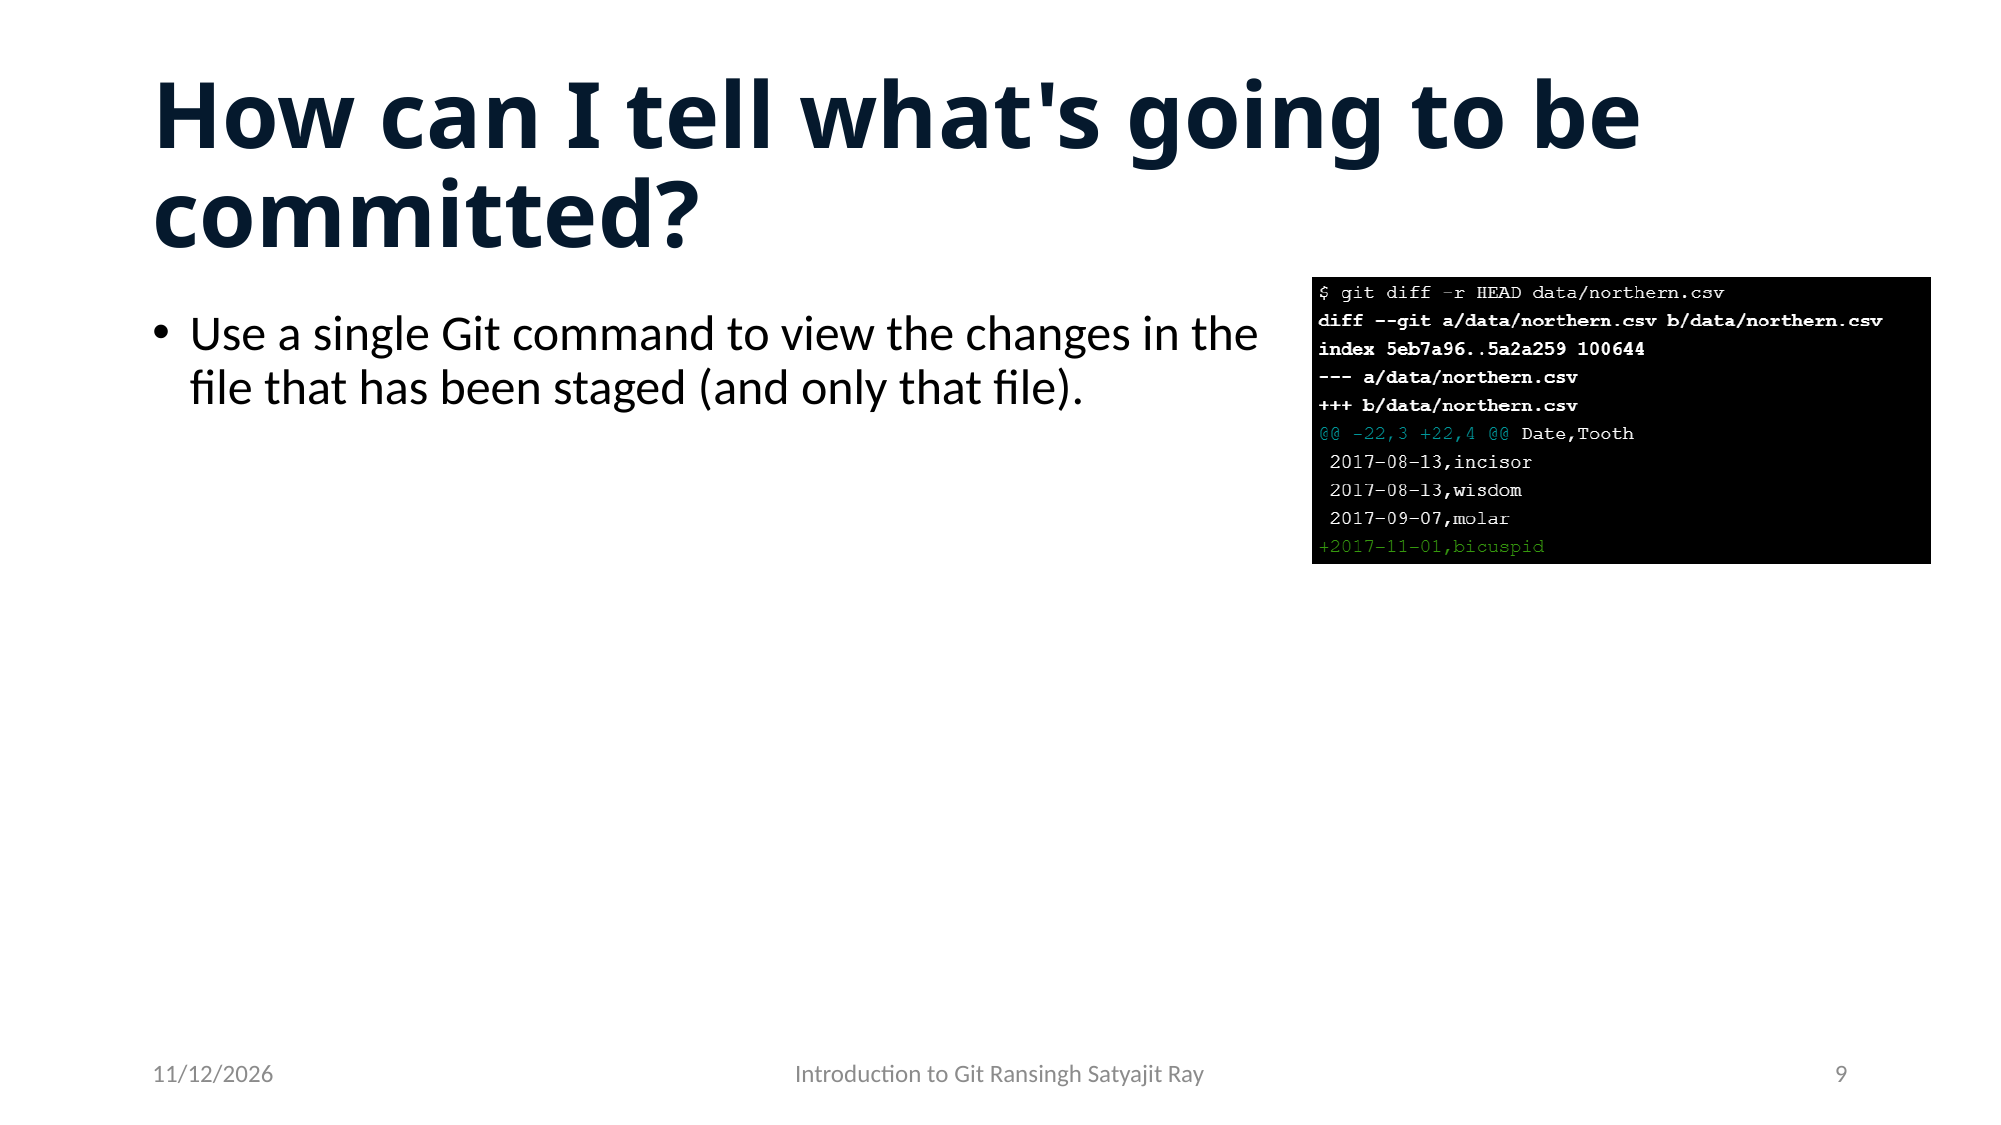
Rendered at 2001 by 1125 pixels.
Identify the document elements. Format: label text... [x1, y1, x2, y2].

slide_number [137, 1042, 588, 1103]
list Use a single Git command to view the changes in the file that has been staged (and only that file). [137, 299, 1283, 1014]
slide_number 9 [1412, 1042, 1863, 1103]
footer Introduction to Git Ransingh Satyajit Ray [662, 1042, 1338, 1103]
picture [1312, 277, 1931, 564]
title How can I tell what's going to be committed? [137, 59, 1863, 278]
